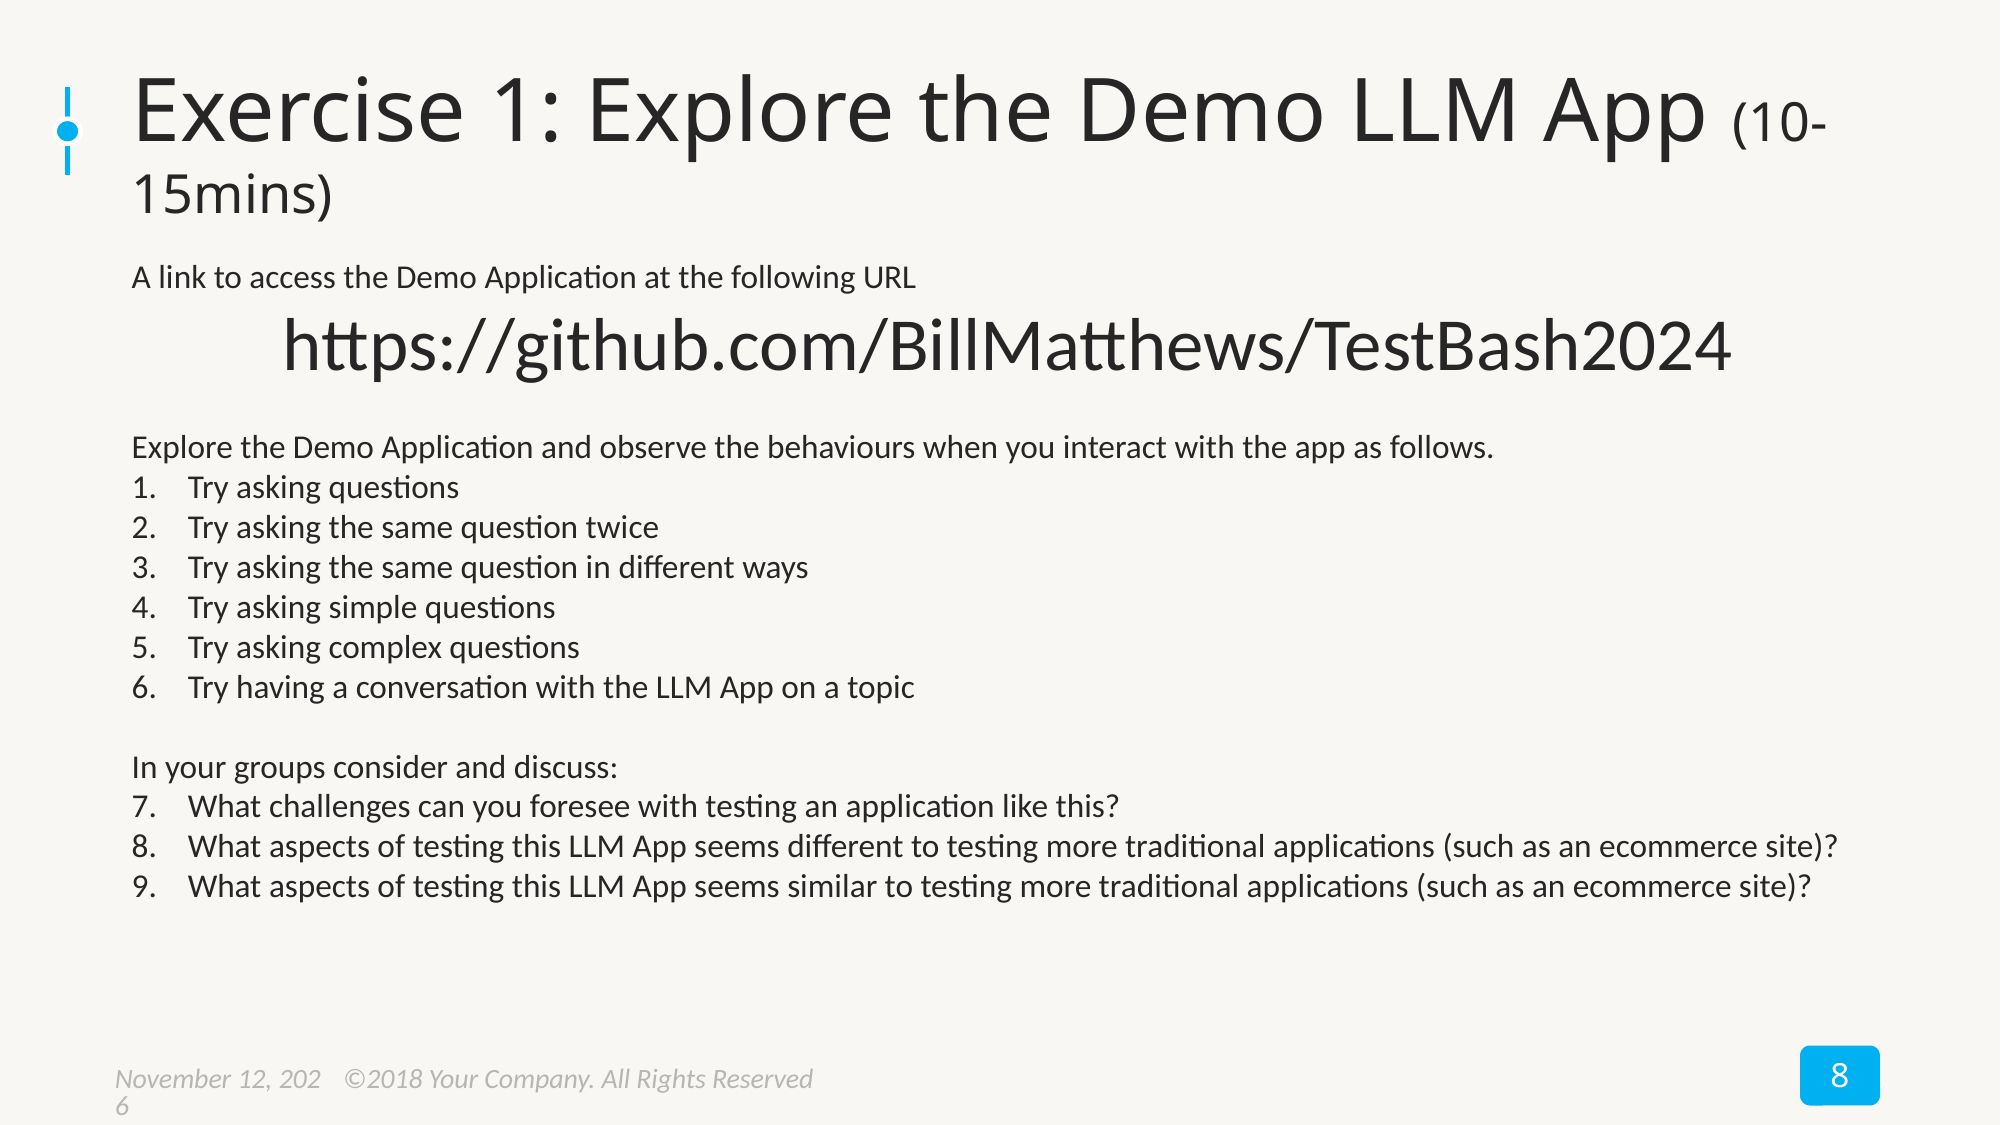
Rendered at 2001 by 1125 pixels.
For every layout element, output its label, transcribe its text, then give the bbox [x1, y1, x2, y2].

list A link to access the Demo Application at the following URL https://github.com/BillMatthews/TestBash2024 Explore the Demo Application and observe the behaviours when you interact with the app as follows. Try asking questions Try asking the same question twice Try asking the same question in different ways Try asking simple questions Try asking complex questions Try having a conversation with the LLM App on a topic In your groups consider and discuss: What challenges can you foresee with testing an application like this? What aspects of testing this LLM App seems different to testing more traditional applications (such as an ecommerce site)? What aspects of testing this LLM App seems similar to testing more traditional applications (such as an ecommerce site)? [116, 208, 1900, 1021]
title Exercise 1: Explore the Demo LLM App (10-15mins) [116, 45, 1900, 208]
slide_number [99, 1052, 328, 1102]
footer ©2018 Your Company. All Rights Reserved [328, 1052, 1195, 1102]
slide_number 8 [1800, 1045, 1881, 1106]
